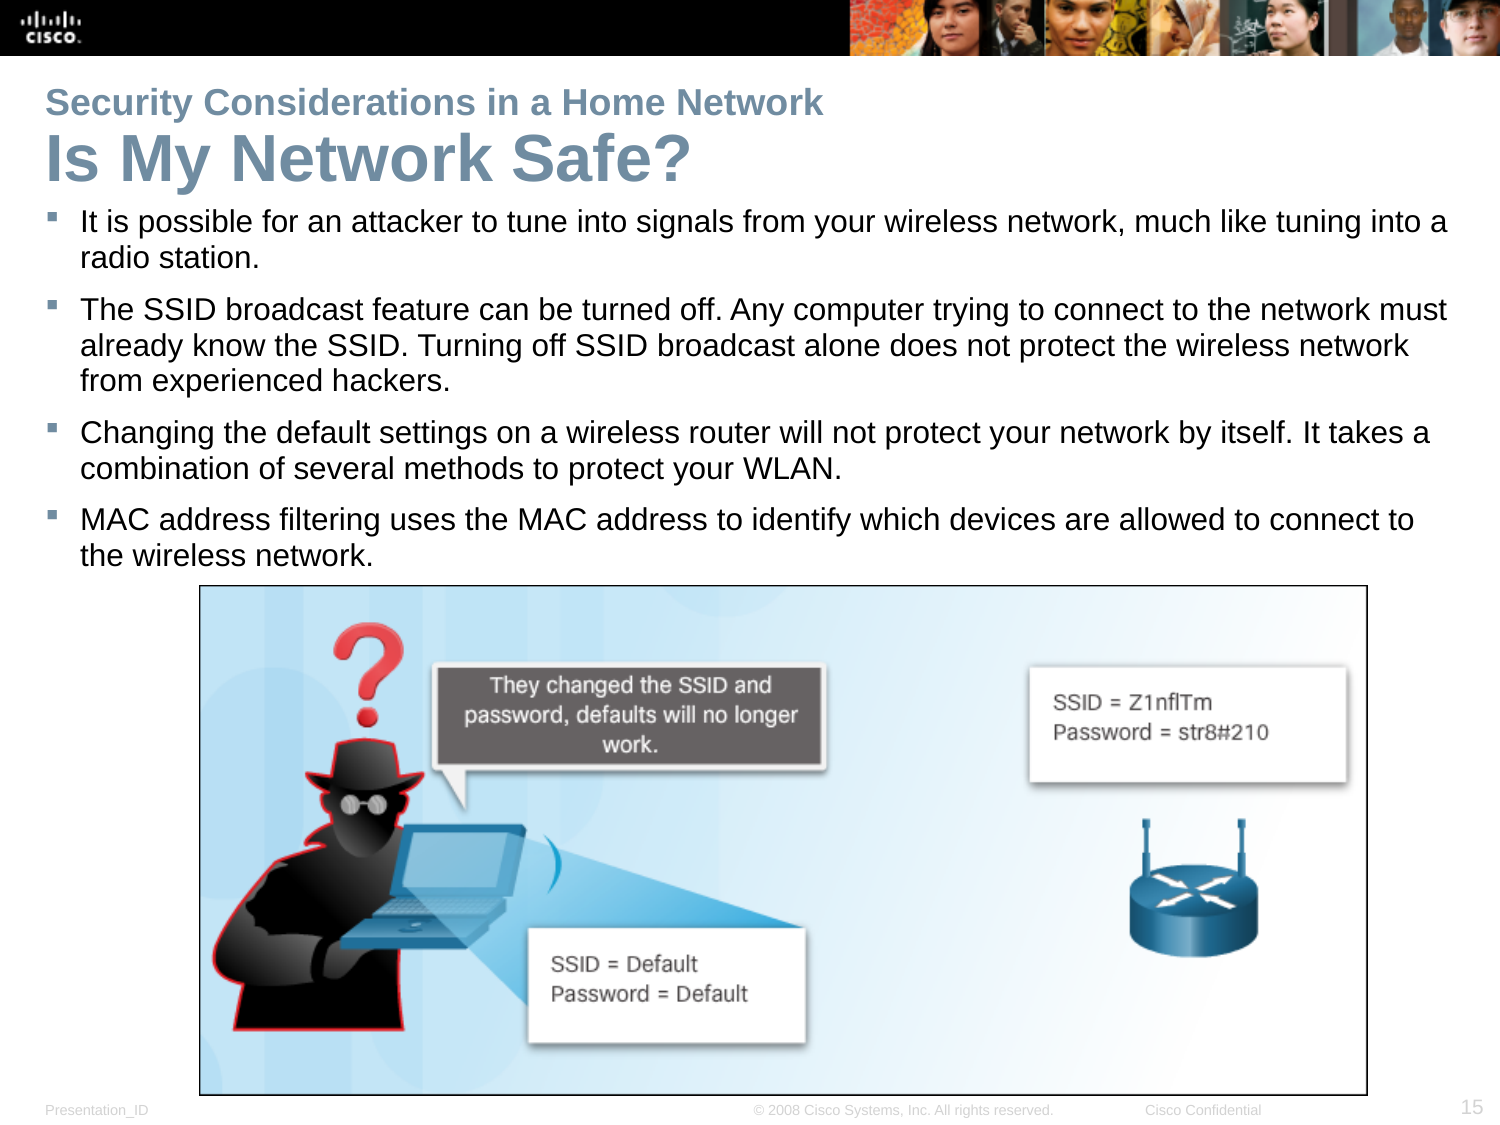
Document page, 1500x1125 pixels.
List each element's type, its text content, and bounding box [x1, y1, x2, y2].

picture [0, 0, 1500, 56]
list It is possible for an attacker to tune into signals from your wireless network, much like tuning into a radio station. The SSID broadcast feature can be turned off. Any computer trying to connect to the network must already know the SSID. Turning off SSID broadcast alone does not protect the wireless network from experienced hackers. Changing the default settings on a wireless router will not protect your network by itself. It takes a combination of several methods to protect your WLAN. MAC address filtering uses the MAC address to identify which devices are allowed to connect to the wireless network. [31, 197, 1465, 586]
picture [199, 585, 1368, 1096]
title Security Considerations in a Home Network Is My Network Safe? [31, 64, 1471, 203]
